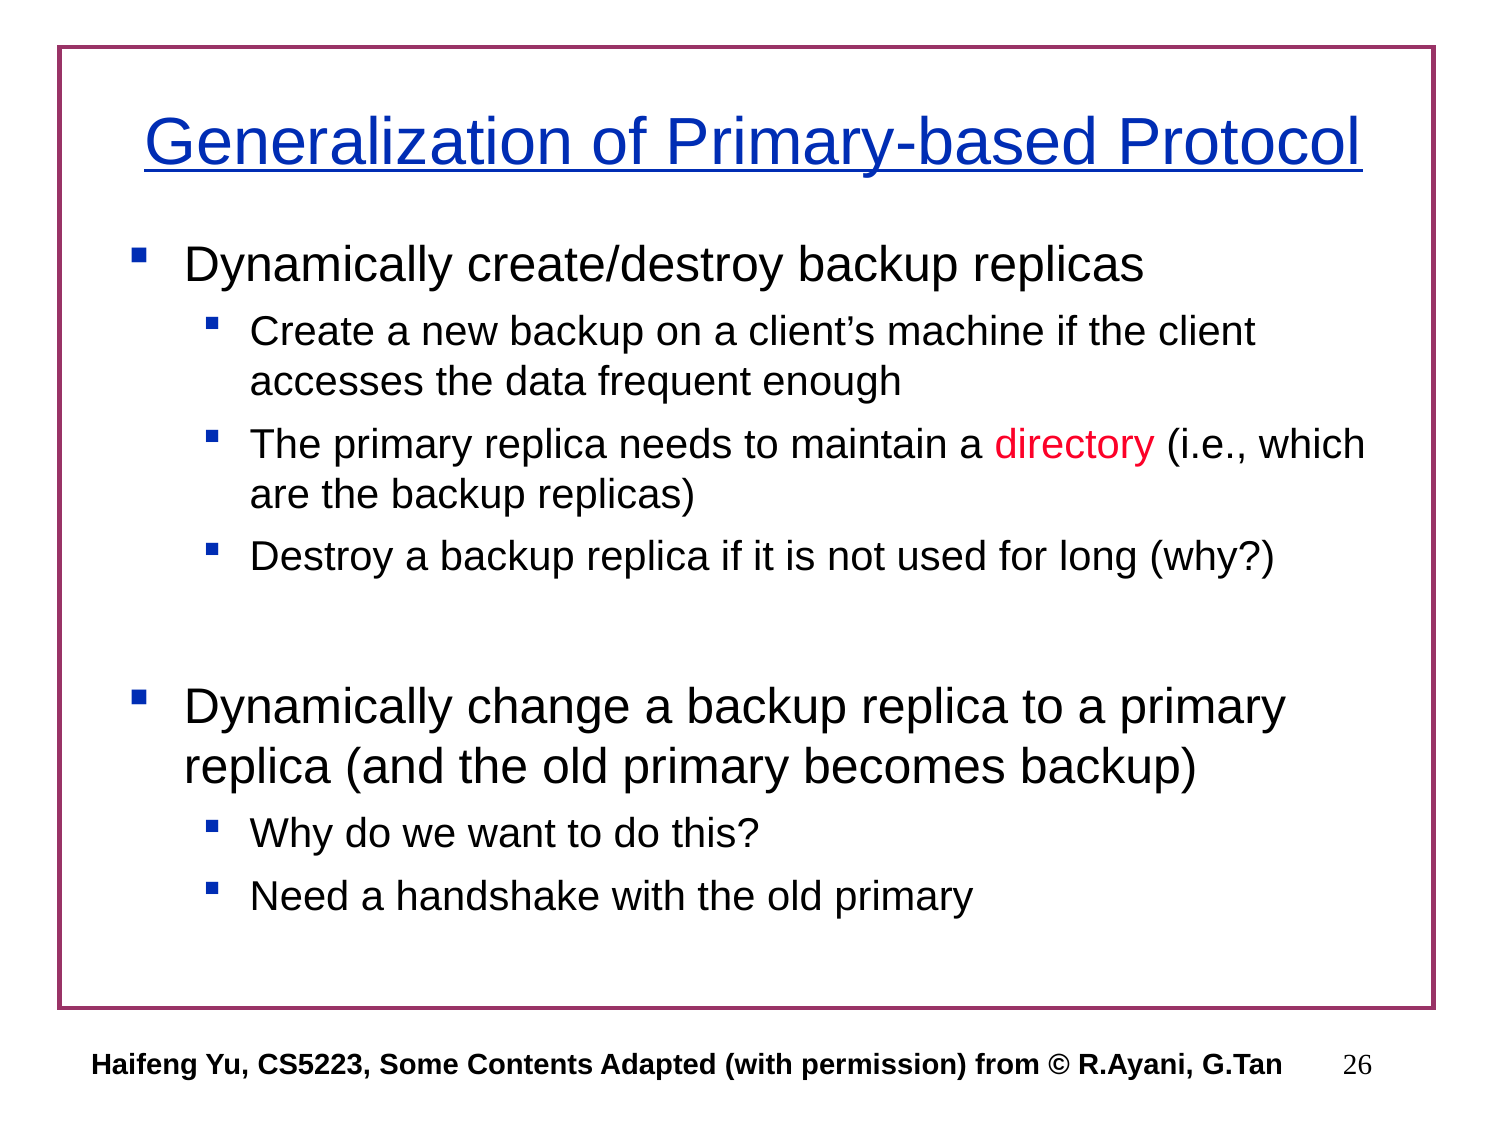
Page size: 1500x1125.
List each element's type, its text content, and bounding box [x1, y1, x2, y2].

title Generalization of Primary-based Protocol [115, 69, 1392, 207]
footer Haifeng Yu, CS5223, Some Contents Adapted (with permission) from © R.Ayani, G.Tan [49, 1024, 1326, 1101]
slide_number 26 [1326, 1024, 1388, 1101]
list Dynamically create/destroy backup replicas Create a new backup on a client’s machine if the client accesses the data frequent enough The primary replica needs to maintain a directory (i.e., which are the backup replicas) Destroy a backup replica if it is not used for long (why?) Dynamically change a backup replica to a primary replica (and the old primary becomes backup) Why do we want to do this? Need a handshake with the old primary [112, 223, 1388, 991]
